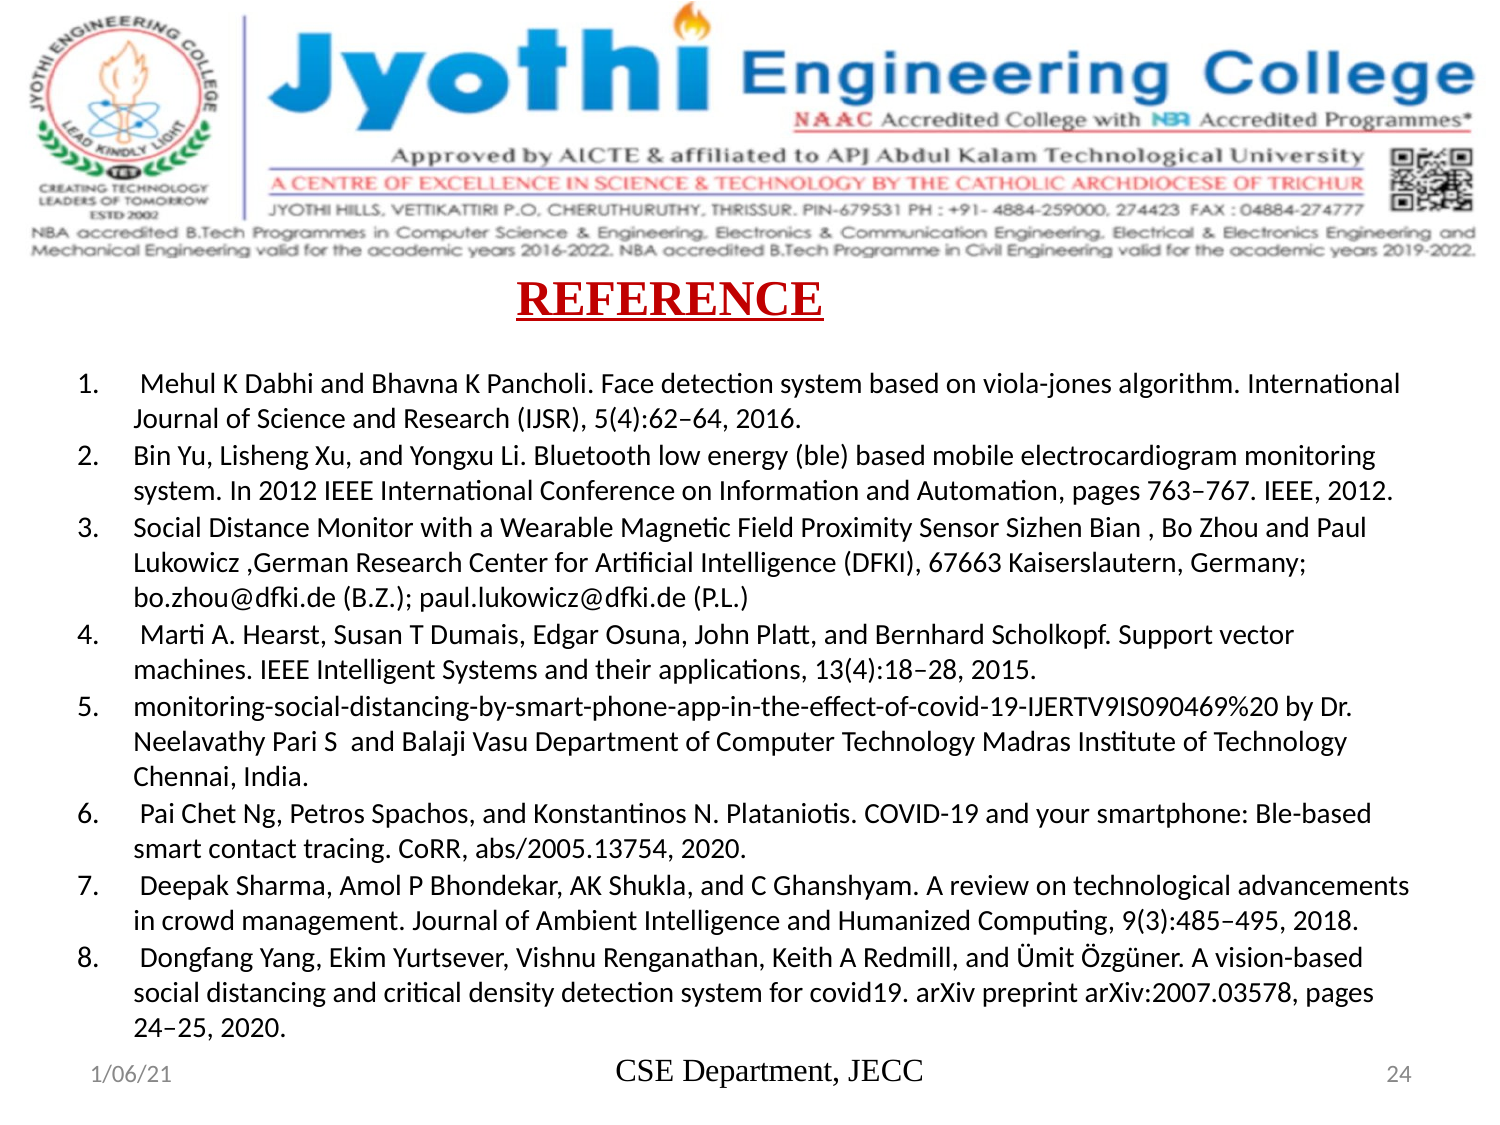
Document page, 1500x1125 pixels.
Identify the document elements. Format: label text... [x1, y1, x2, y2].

text_box [25, 1, 1486, 259]
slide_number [87, 1061, 187, 1125]
footer CSE Department, JECC [613, 1049, 938, 1125]
text_box Mehul K Dabhi and Bhavna K Pancholi. Face detection system based on viola-jones algorithm. International Journal of Science and Research (IJSR), 5(4):62–64, 2016. Bin Yu, Lisheng Xu, and Yongxu Li. Bluetooth low energy (ble) based mobile electrocardiogram monitoring system. In 2012 IEEE International Conference on Information and Automation, pages 763–767. IEEE, 2012. Social Distance Monitor with a Wearable Magnetic Field Proximity Sensor Sizhen Bian , Bo Zhou and Paul Lukowicz ,German Research Center for Artificial Intelligence (DFKI), 67663 Kaiserslautern, Germany; bo.zhou@dfki.de (B.Z.); paul.lukowicz@dfki.de (P.L.) Marti A. Hearst, Susan T Dumais, Edgar Osuna, John Platt, and Bernhard Scholkopf. Support vector machines. IEEE Intelligent Systems and their applications, 13(4):18–28, 2015. monitoring-social-distancing-by-smart-phone-app-in-the-effect-of-covid-19-IJERTV9IS090469%20 by Dr. Neelavathy Pari S and Balaji Vasu Department of Computer Technology Madras Institute of Technology Chennai, India. Pai Chet Ng, Petros Spachos, and Konstantinos N. Plataniotis. COVID-19 and your smartphone: Ble-based smart contact tracing. CoRR, abs/2005.13754, 2020. Deepak Sharma, Amol P Bhondekar, AK Shukla, and C Ghanshyam. A review on technological advancements in crowd management. Journal of Ambient Intelligence and Humanized Computing, 9(3):485–495, 2018. Dongfang Yang, Ekim Yurtsever, Vishnu Renganathan, Keith A Redmill, and Ümit Özgüner. A vision-based social distancing and critical density detection system for covid19. arXiv preprint arXiv:2007.03578, pages 24–25, 2020. [74, 362, 1413, 1044]
title REFERENCE [512, 262, 900, 362]
slide_number 24 [1380, 1061, 1418, 1125]
